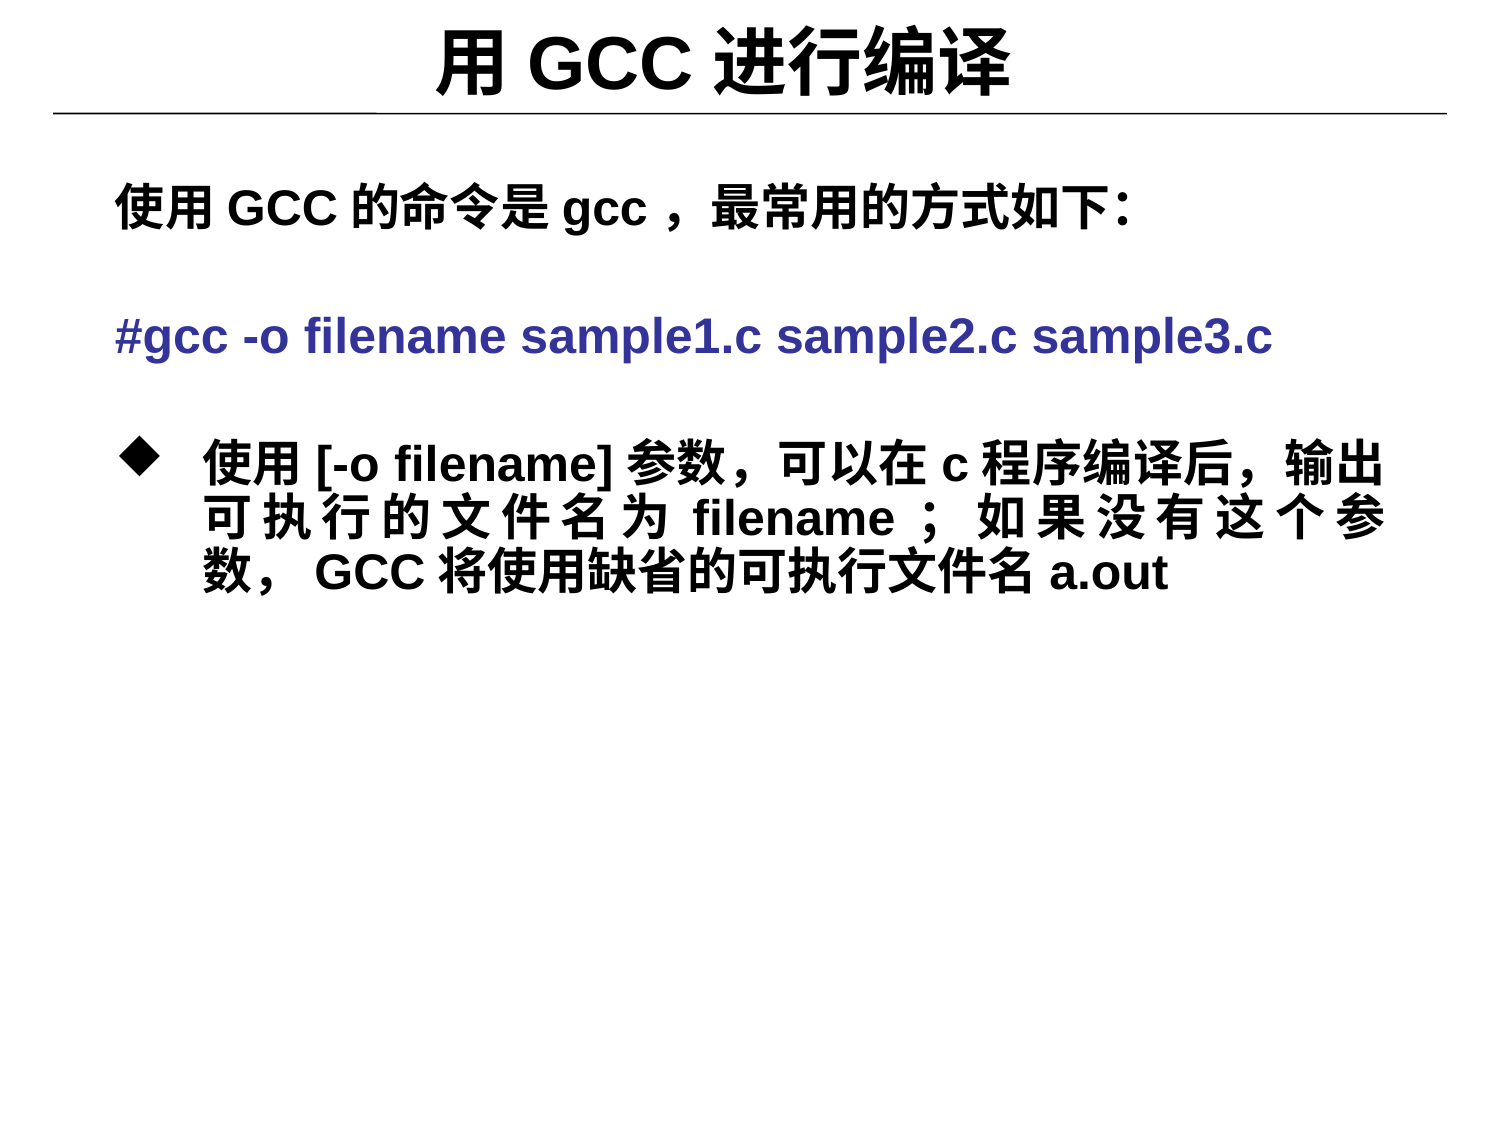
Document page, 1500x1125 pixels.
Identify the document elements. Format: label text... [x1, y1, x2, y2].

title 用GCC进行编译 [85, 15, 1361, 104]
subtitle 使用GCC的命令是gcc，最常用的方式如下： #gcc -o filename sample1.c sample2.c sample3.c 使用[-o filename]参数，可以在c程序编译后，输出可执行的文件名为filename；如果没有这个参数，GCC将使用缺省的可执行文件名a.out [99, 174, 1401, 1076]
